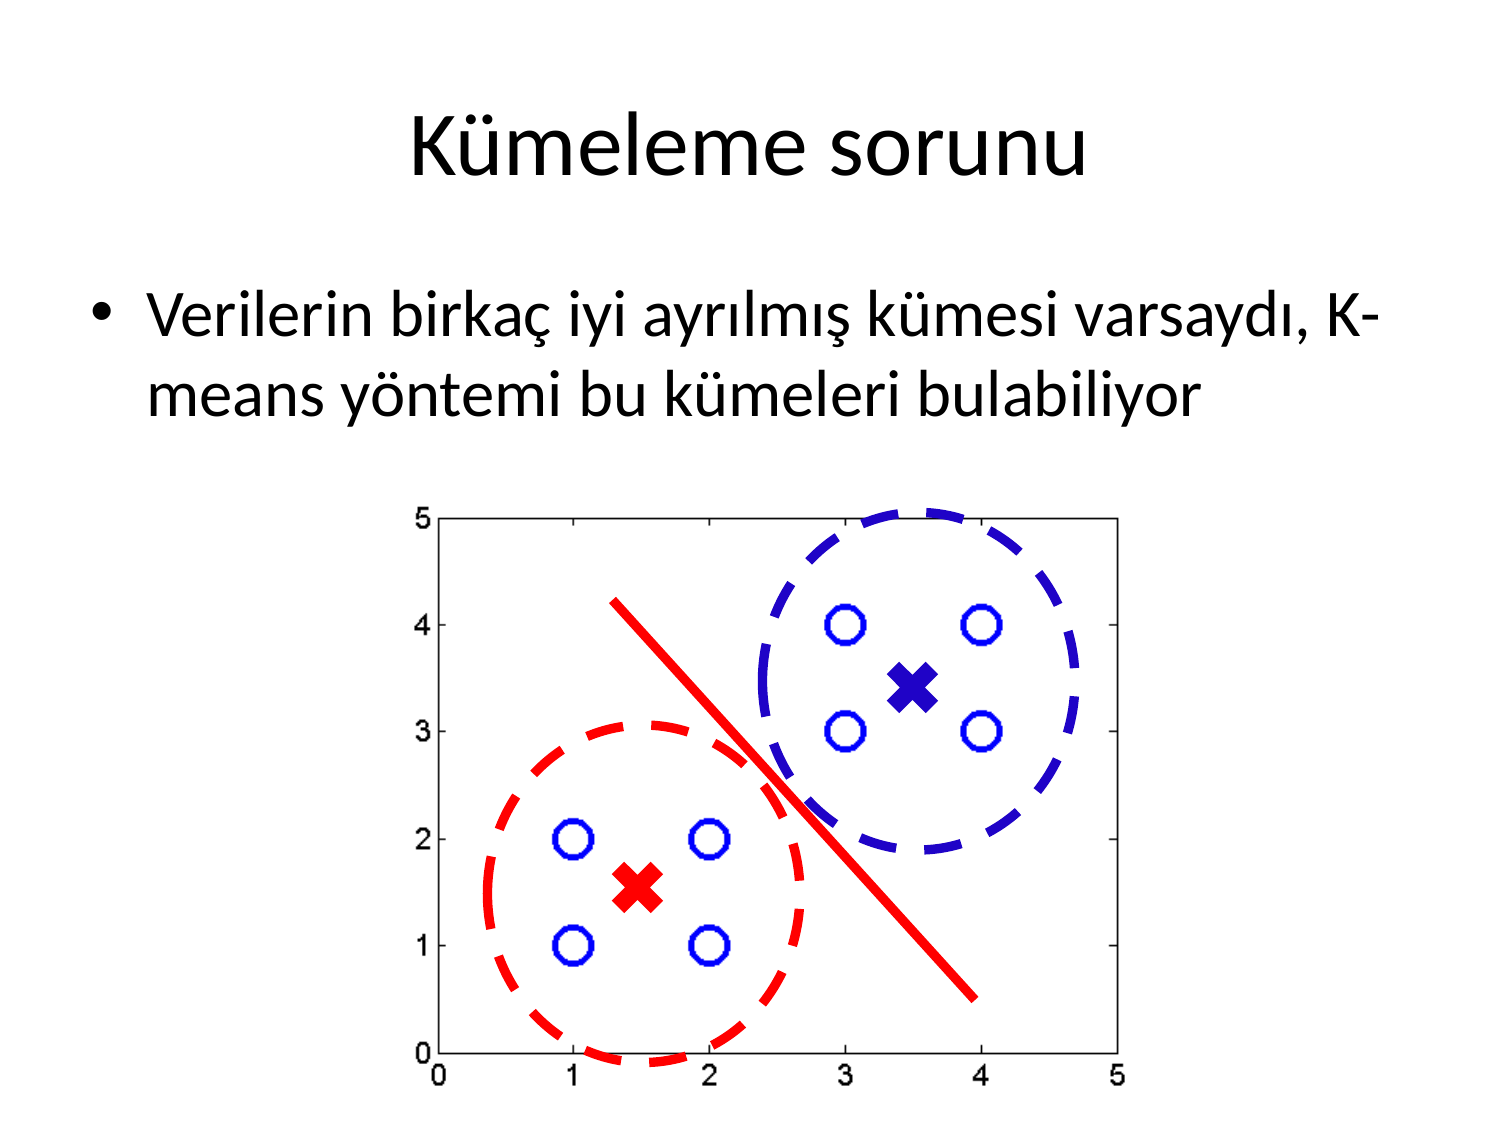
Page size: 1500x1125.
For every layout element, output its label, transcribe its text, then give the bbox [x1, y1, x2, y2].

list Verilerin birkaç iyi ayrılmış kümesi varsaydı, K-means yöntemi bu kümeleri bulabiliyor [75, 262, 1425, 1005]
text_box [612, 599, 976, 1001]
title Kümeleme sorunu [75, 45, 1425, 233]
picture [324, 468, 1201, 1125]
